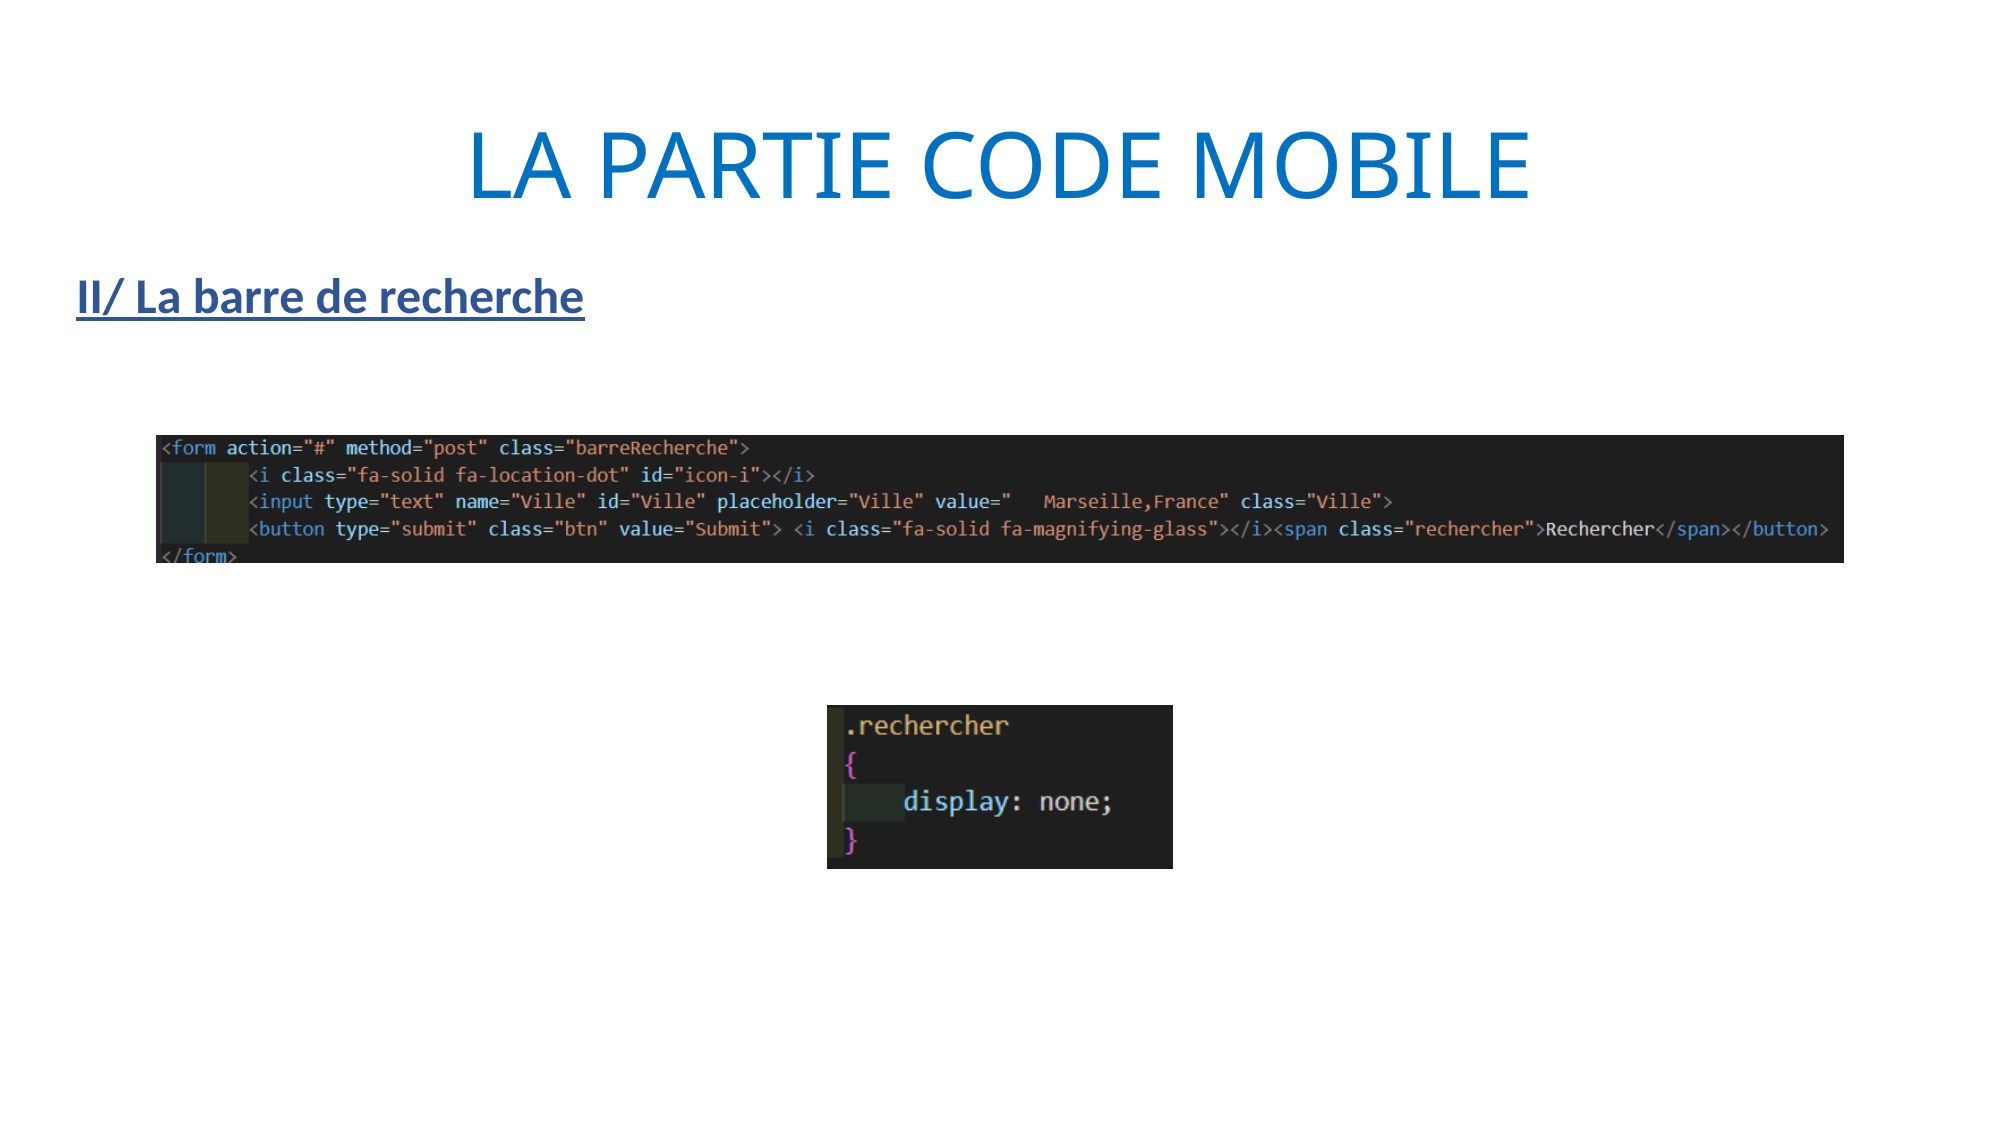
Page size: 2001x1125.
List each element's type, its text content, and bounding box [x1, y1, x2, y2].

picture [156, 435, 1844, 563]
picture [827, 705, 1173, 869]
text_box II/ La barre de recherche [61, 256, 1000, 332]
title LA PARTIE CODE MOBILE [137, 59, 1863, 278]
